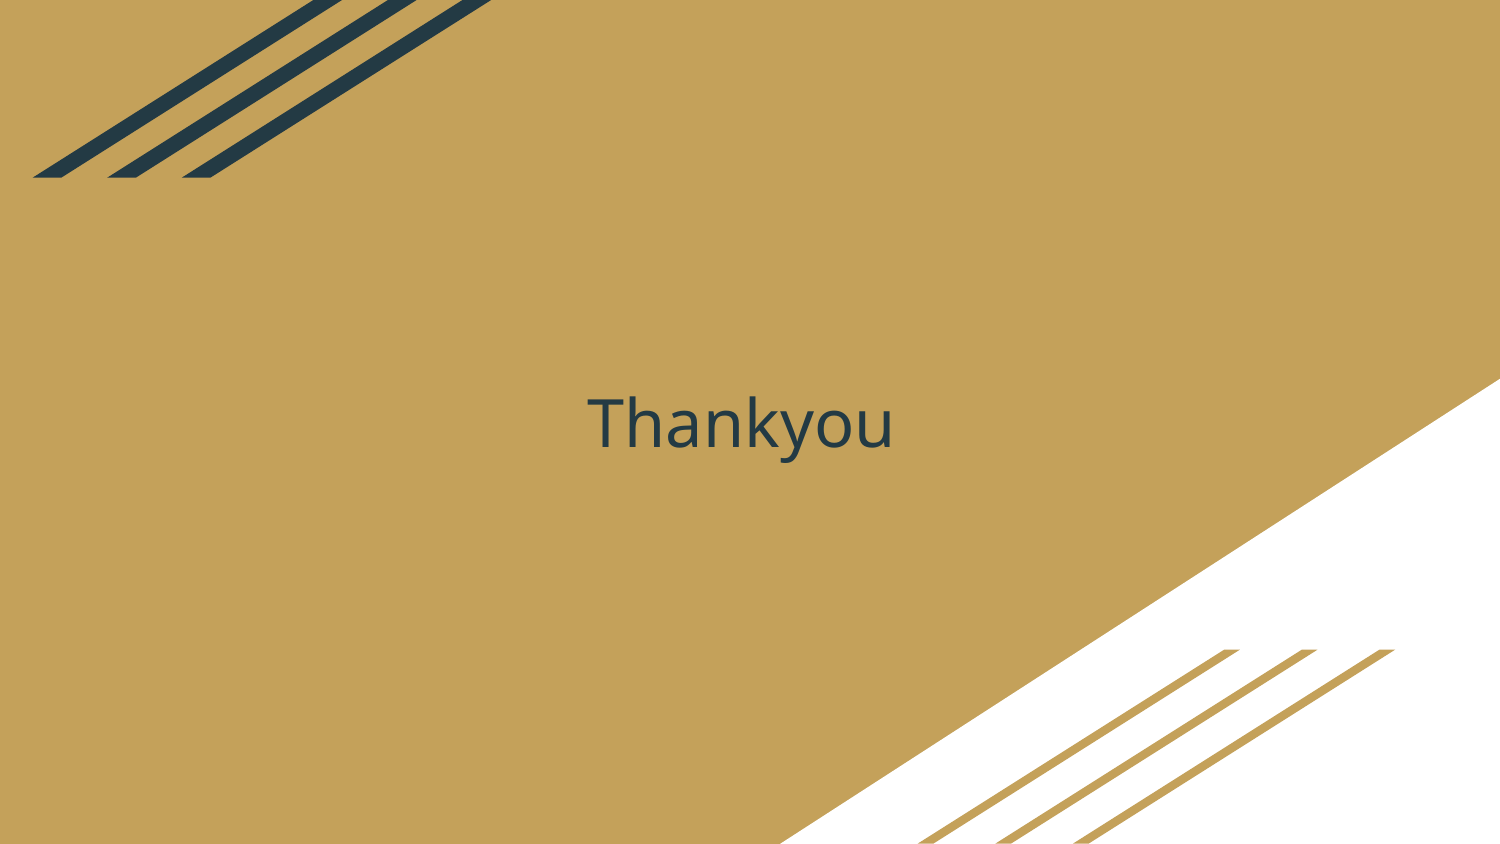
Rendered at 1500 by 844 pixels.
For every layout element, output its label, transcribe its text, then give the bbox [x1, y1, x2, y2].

title Thankyou [309, 286, 1192, 557]
